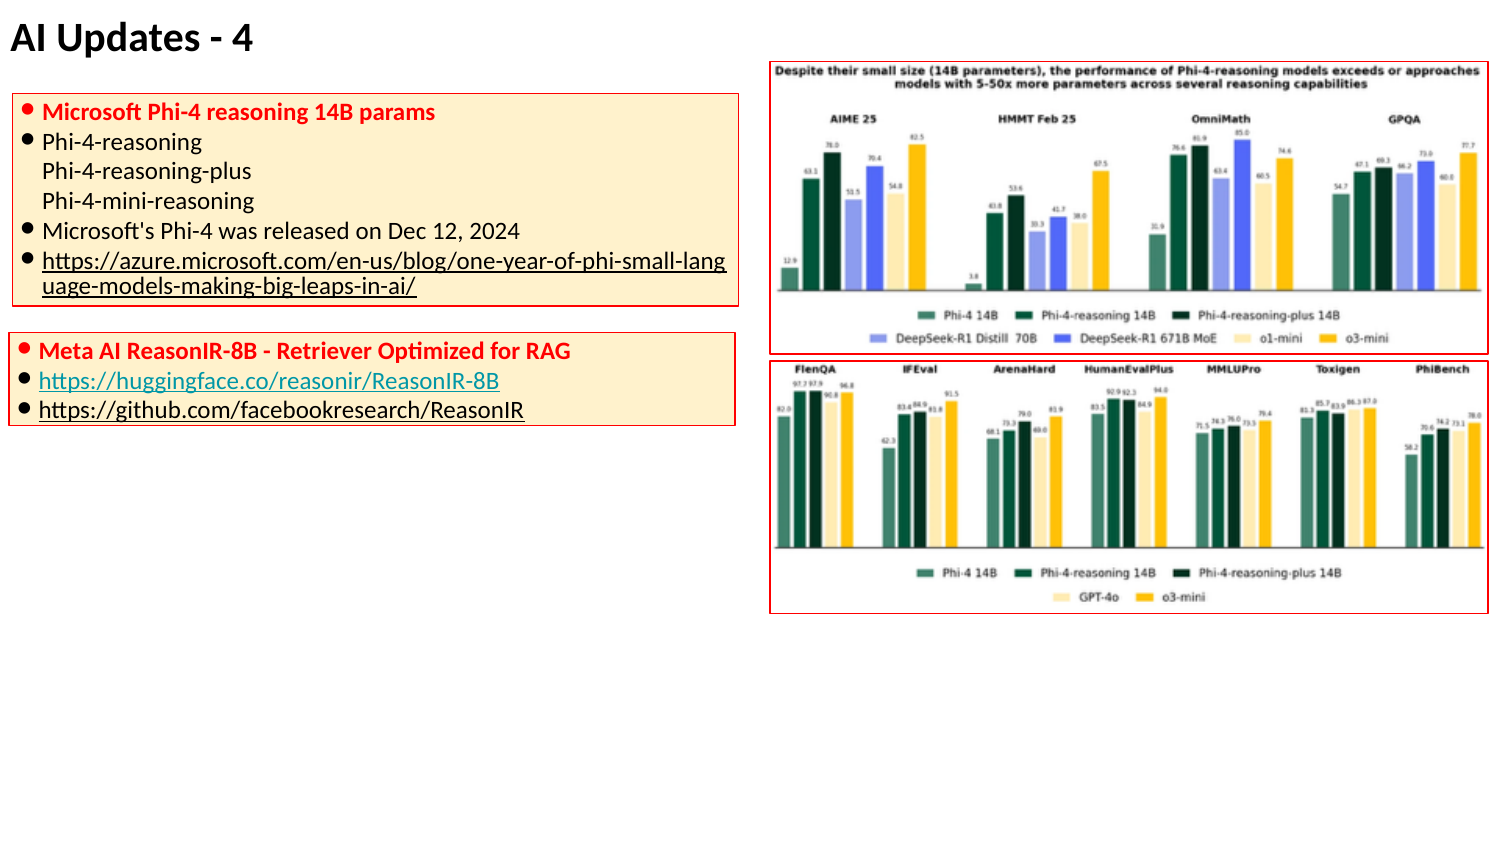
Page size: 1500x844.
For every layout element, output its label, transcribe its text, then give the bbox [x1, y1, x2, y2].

picture [770, 61, 1488, 354]
text_box Microsoft Phi-4 reasoning 14B params Phi-4-reasoning Phi-4-reasoning-plus Phi-4-mini-reasoning Microsoft's Phi-4 was released on Dec 12, 2024 https://azure.microsoft.com/en-us/blog/one-year-of-phi-small-language-models-making-big-leaps-in-ai/ [12, 93, 739, 307]
text_box AI Updates - 4 [9, 8, 385, 62]
picture [770, 361, 1488, 613]
text_box Meta AI ReasonIR-8B - Retriever Optimized for RAG https://huggingface.co/reasonir/ReasonIR-8B https://github.com/facebookresearch/ReasonIR [9, 332, 735, 426]
